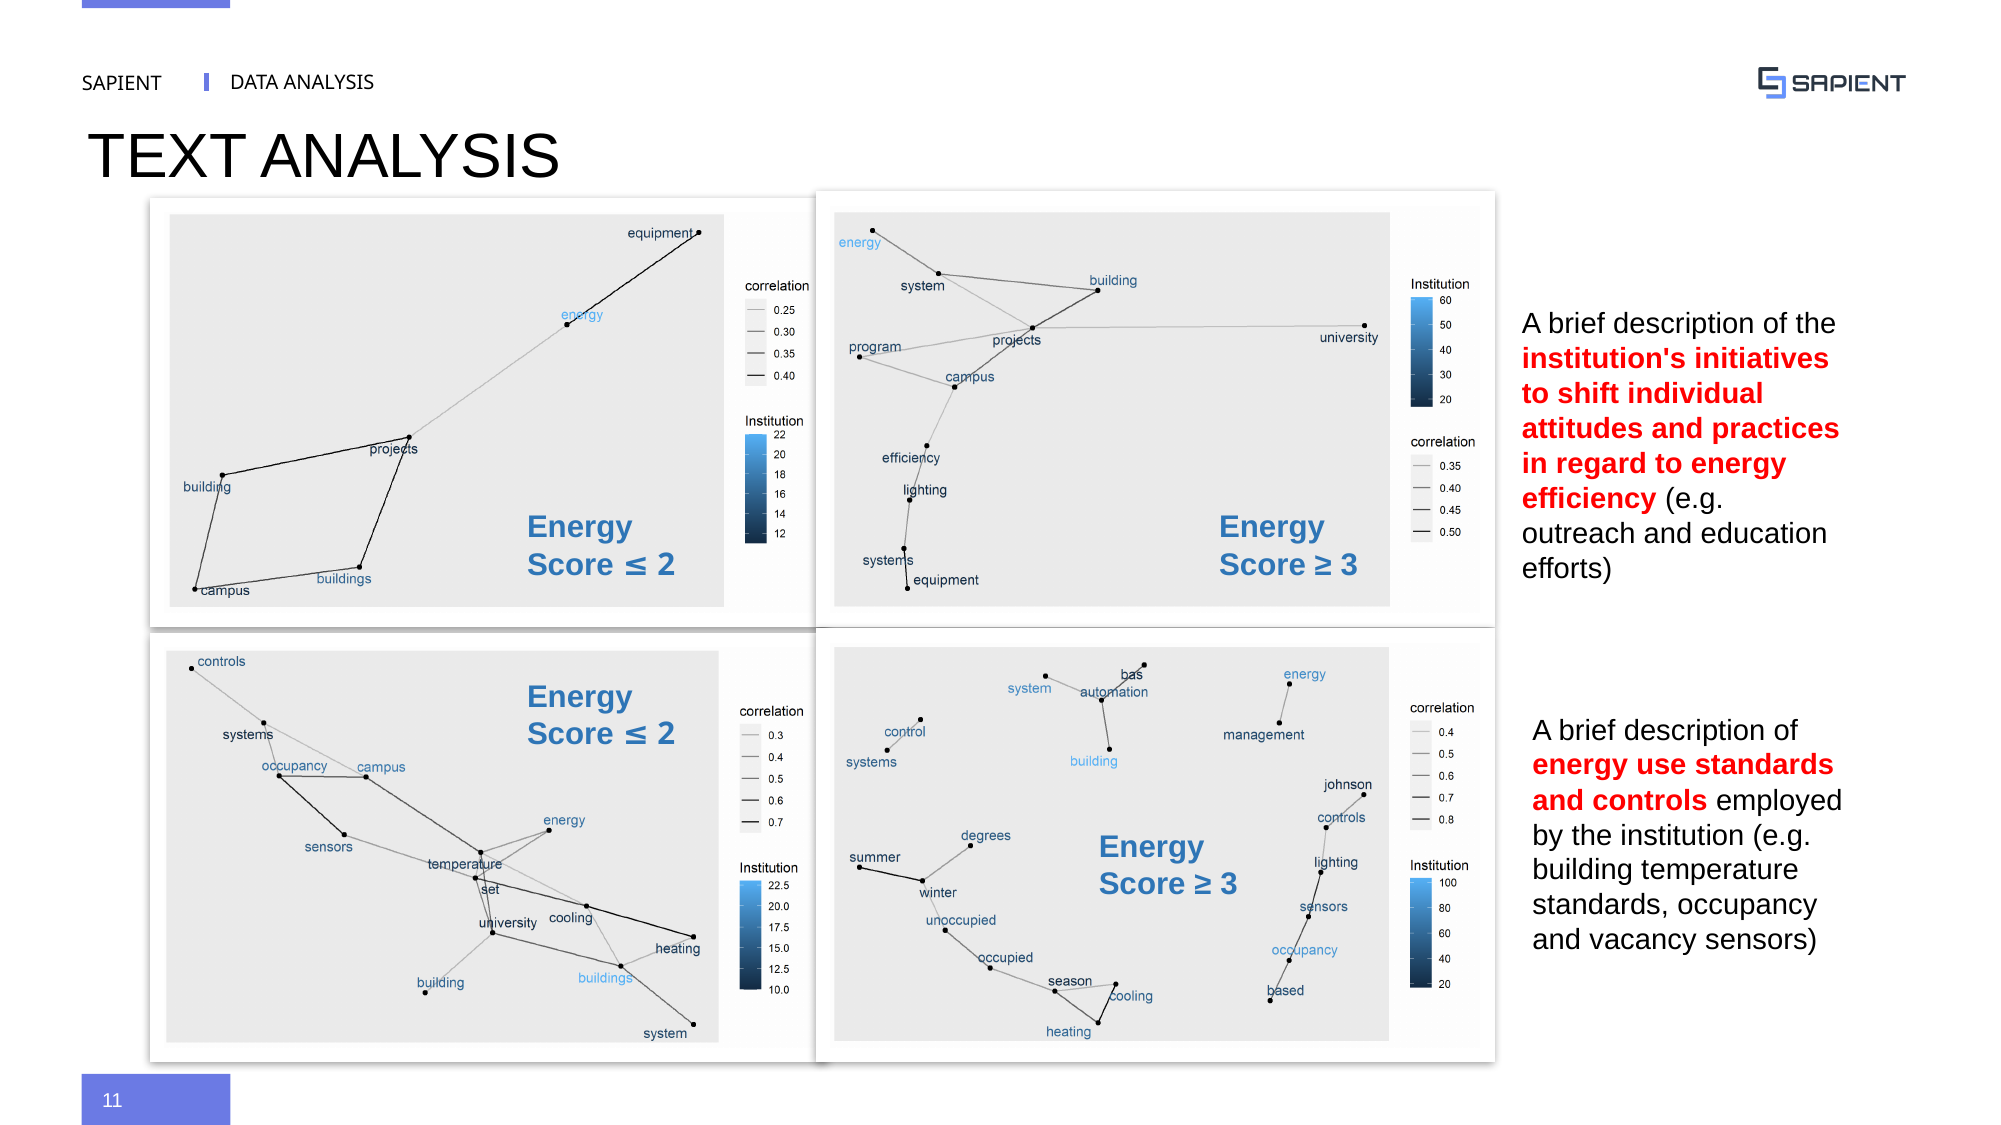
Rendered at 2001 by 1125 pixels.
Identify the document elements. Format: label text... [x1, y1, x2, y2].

picture [829, 205, 1481, 614]
text_box TEXT ANALYSIS [87, 137, 891, 179]
text_box A brief description of energy use standards and controls employed by the institution (e.g. building temperature standards, occupancy and vacancy sensors) [1517, 703, 1890, 963]
text_box A brief description of the institution's initiatives to shift individual attitudes and practices in regard to energy efficiency (e.g. outreach and education efforts) [1507, 297, 1857, 592]
picture [1754, 62, 1909, 103]
picture [163, 211, 815, 614]
title DATA ANALYSIS [230, 62, 1662, 104]
picture [829, 642, 1481, 1048]
picture [163, 646, 815, 1048]
